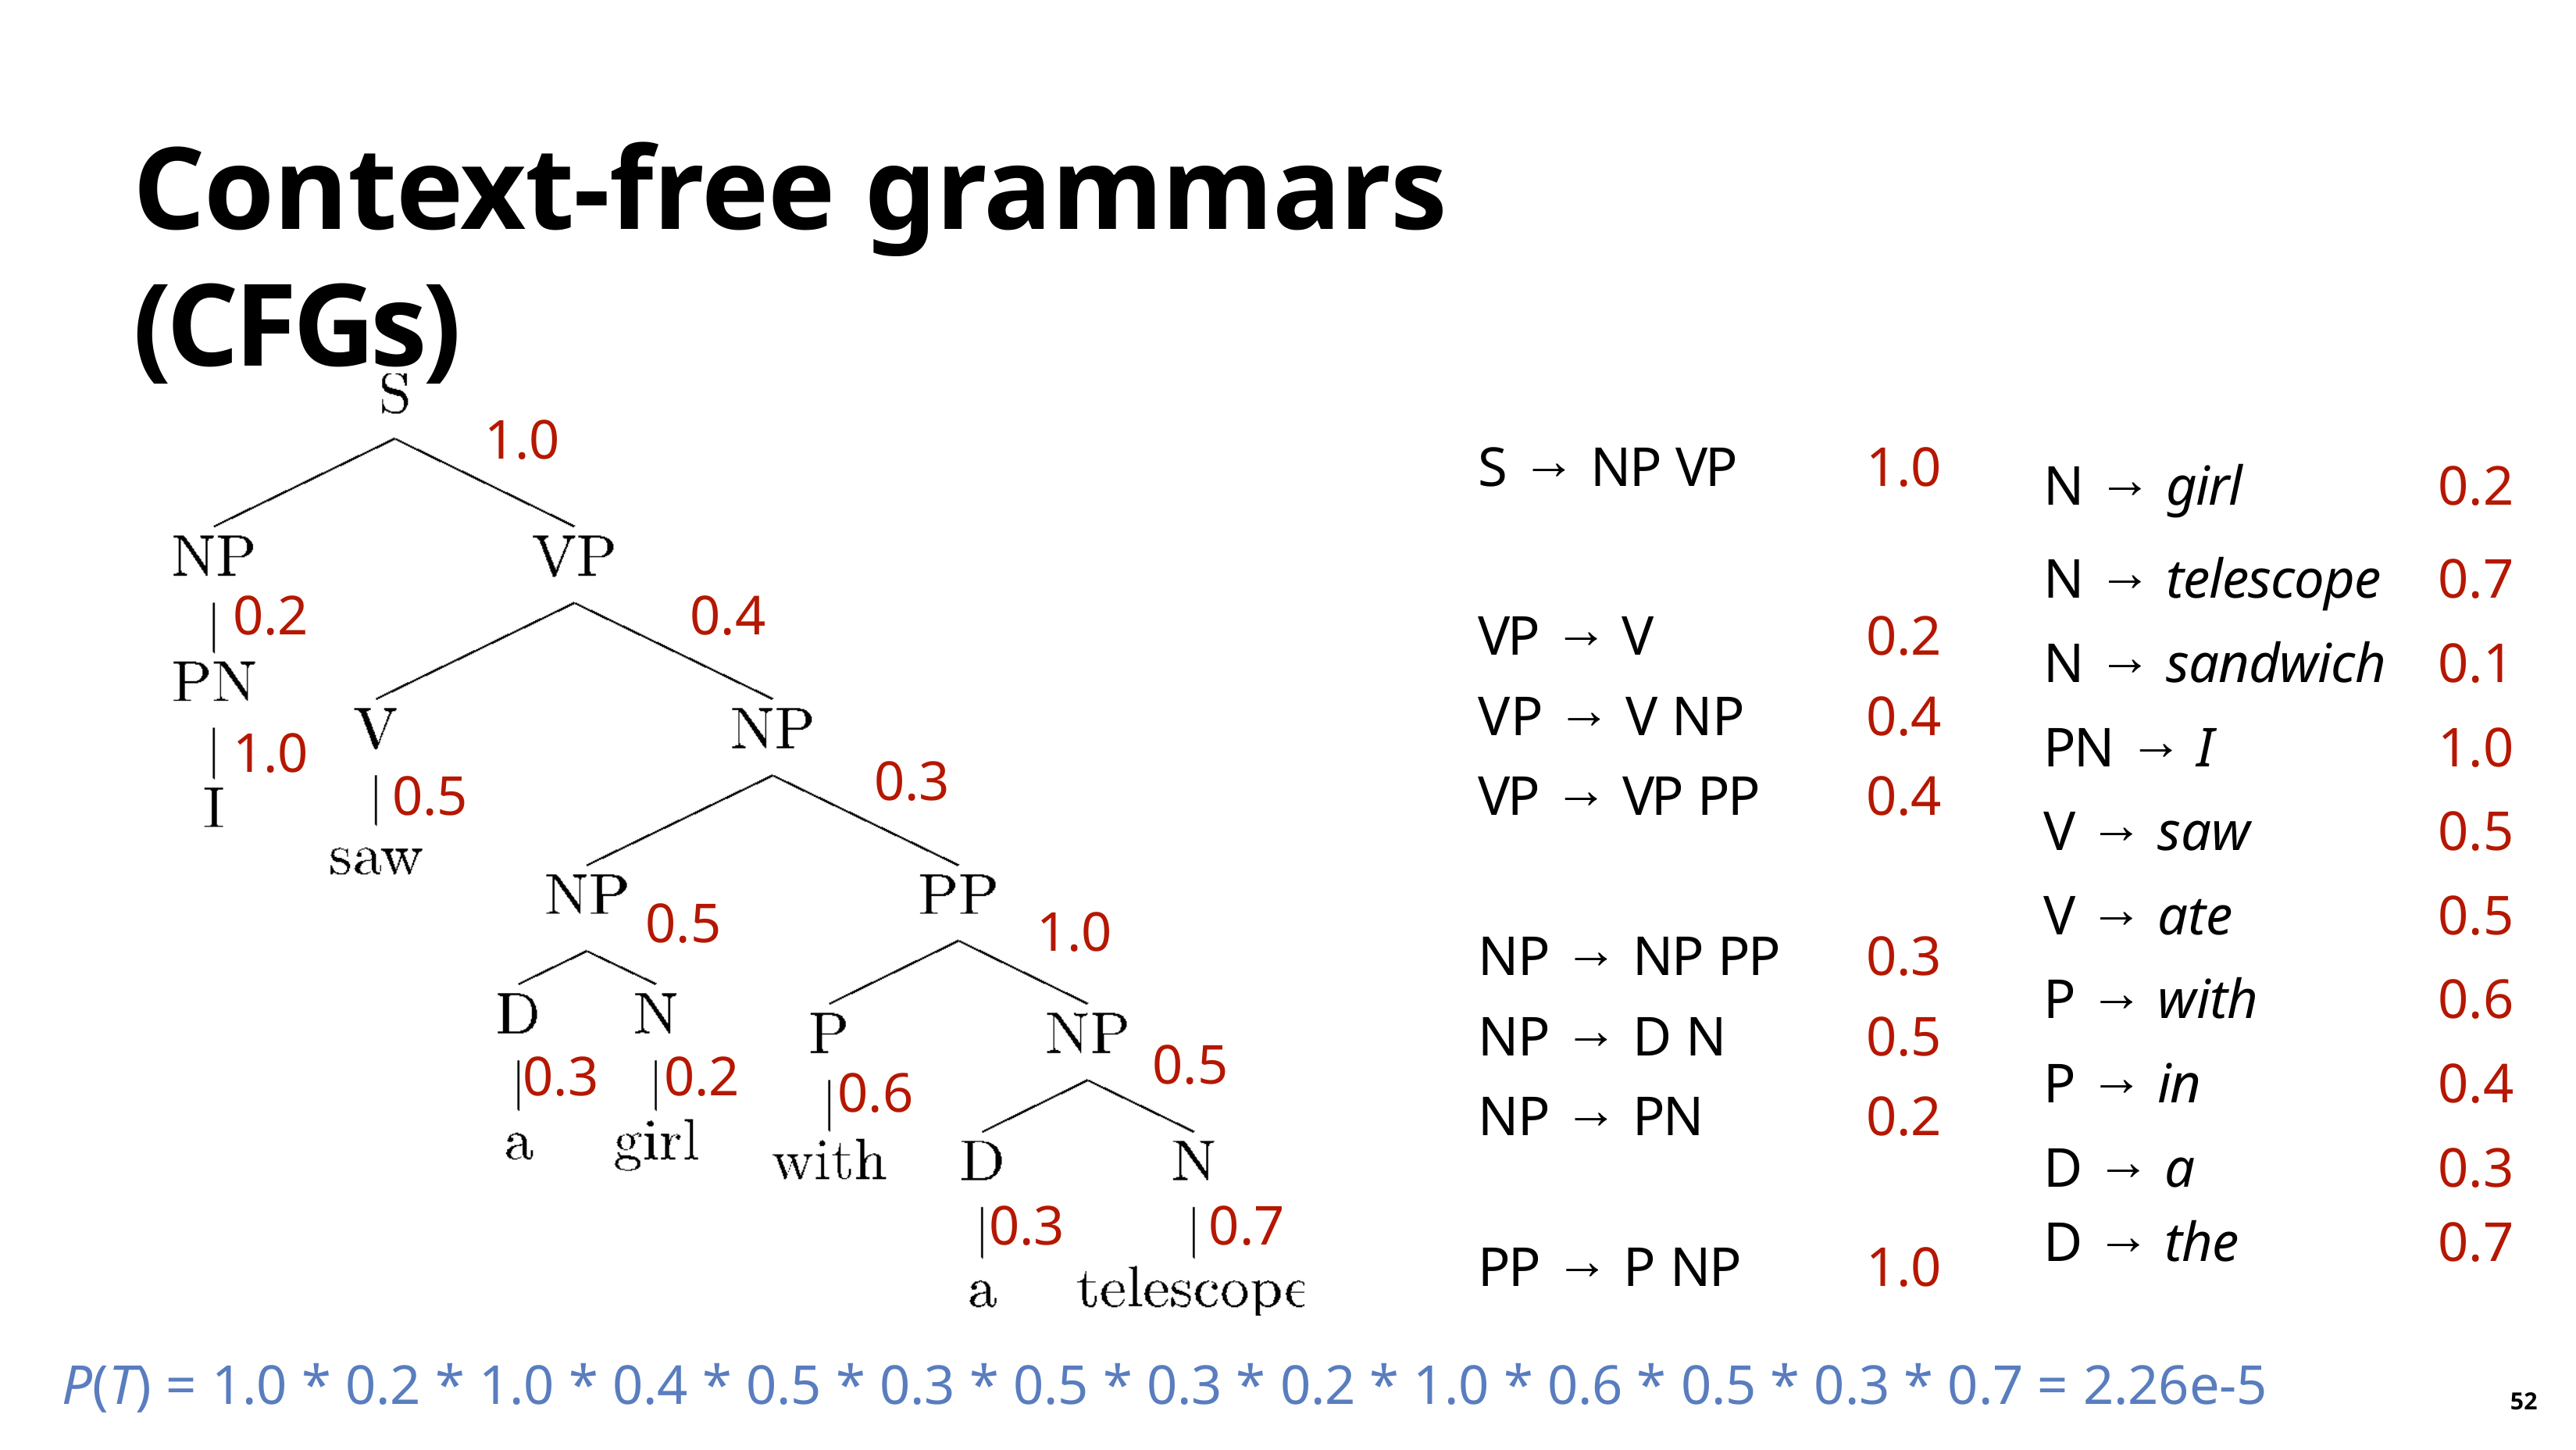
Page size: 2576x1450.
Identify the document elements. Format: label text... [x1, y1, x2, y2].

table_cell 0.1 [2414, 616, 2517, 701]
picture [173, 373, 1304, 1316]
table_cell 0.3 [1827, 872, 1945, 991]
table_cell N → sandwich [2039, 616, 2414, 701]
table_cell V → saw [2039, 784, 2414, 869]
table_header S → NP VP [1475, 440, 1827, 552]
table_cell P → with [2039, 952, 2414, 1037]
table_header N → girl [2039, 459, 2414, 532]
table_cell 0.3 [2414, 1121, 2517, 1205]
table_cell 1.0 [2414, 701, 2517, 784]
table_cell 0.6 [2414, 952, 2517, 1037]
title Context-free grammars (CFGs) [130, 113, 1746, 389]
table_cell NP → PN [1475, 1072, 1827, 1192]
table_cell VP → V [1475, 552, 1827, 671]
table_cell 0.2 [1827, 1072, 1945, 1192]
table_cell D → a [2039, 1121, 2414, 1205]
table_cell PN → I [2039, 701, 2414, 784]
table_header 0.2 [2414, 459, 2517, 532]
table_header 1.0 [1827, 440, 1945, 552]
table_cell 0.7 [2414, 532, 2517, 616]
table_cell VP → V NP [1475, 671, 1827, 752]
table_cell 0.5 [1827, 991, 1945, 1072]
table_cell 0.5 [2414, 869, 2517, 952]
table_cell D → the [2039, 1205, 2414, 1279]
table_cell 1.0 [1827, 1192, 1945, 1304]
table_cell N → telescope [2039, 532, 2414, 616]
table_cell 0.7 [2414, 1205, 2517, 1279]
slide_number 52 [2505, 1384, 2544, 1450]
table_cell VP → VP PP [1475, 752, 1827, 872]
text_box P(T) = 1.0 * 0.2 * 1.0 * 0.4 * 0.5 * 0.3 * 0.5 * 0.3 * 0.2 * 1.0 * 0.6 * 0.5 * 0.3 * 0.7 = 2.26e-5 [60, 1351, 2353, 1416]
table_cell 0.5 [2414, 784, 2517, 869]
table_cell NP → NP PP [1475, 872, 1827, 991]
table_cell NP → D N [1475, 991, 1827, 1072]
table_cell PP → P NP [1475, 1192, 1827, 1304]
table_cell 0.2 [1827, 552, 1945, 671]
table_cell 0.4 [1827, 752, 1945, 872]
table_cell 0.4 [1827, 671, 1945, 752]
table_cell 0.4 [2414, 1037, 2517, 1121]
table_cell P → in [2039, 1037, 2414, 1121]
table_cell V → ate [2039, 869, 2414, 952]
